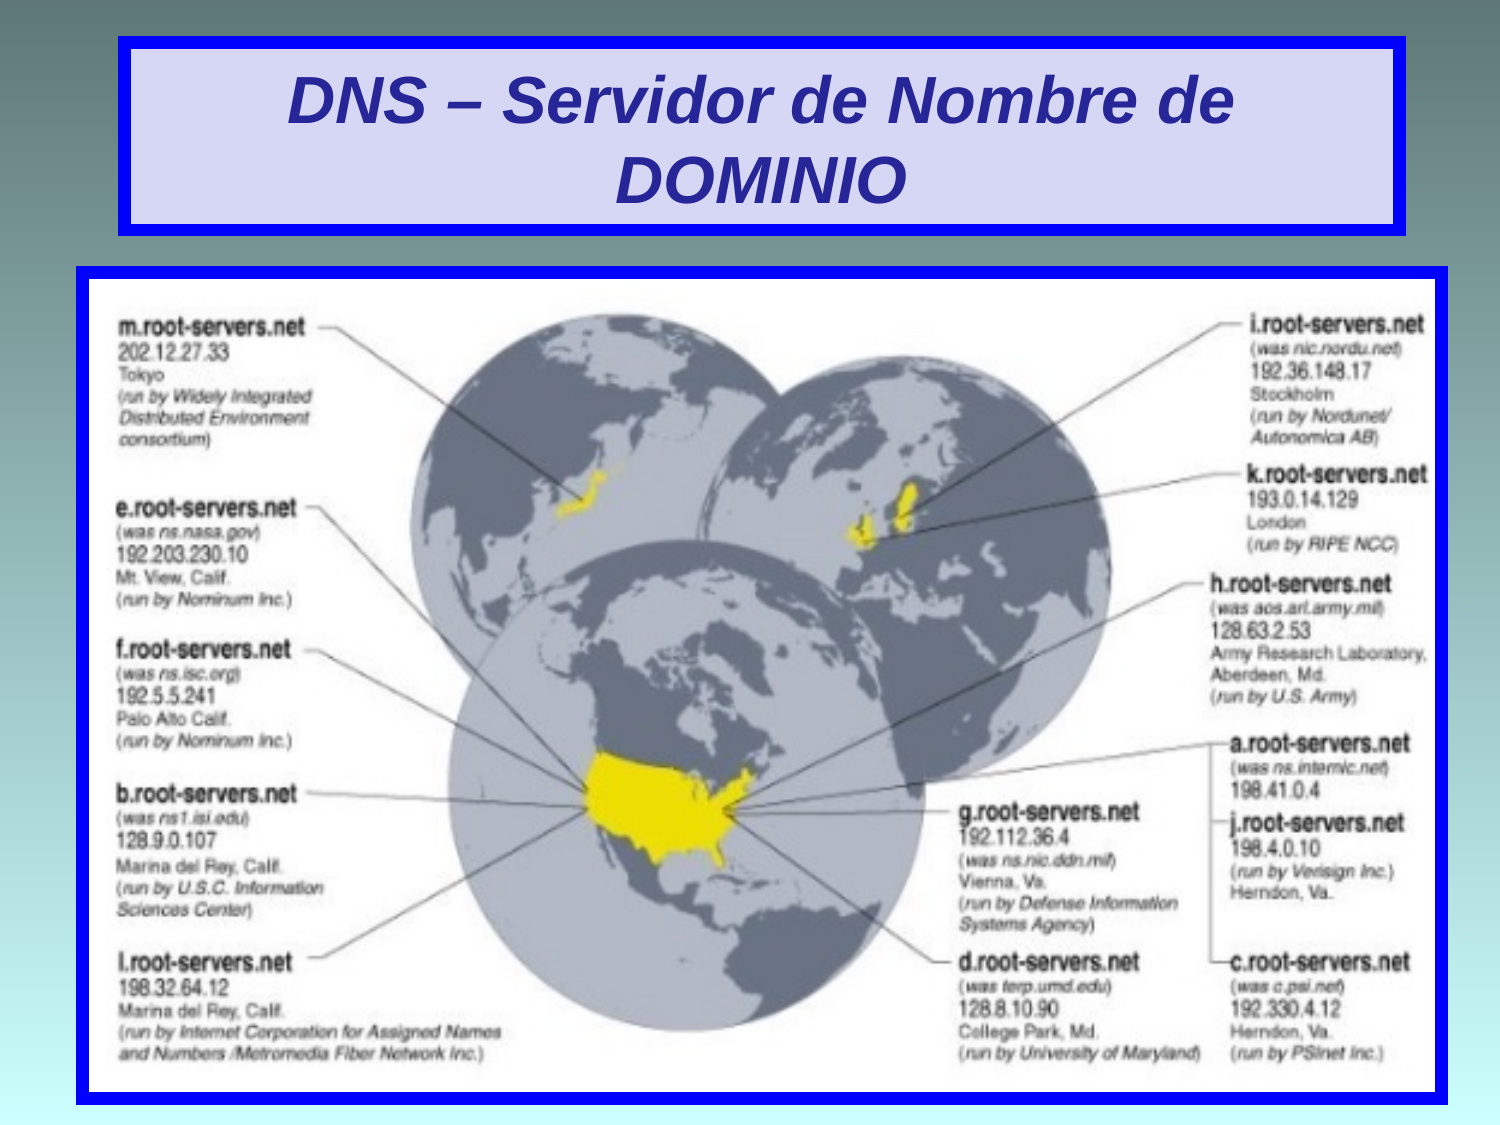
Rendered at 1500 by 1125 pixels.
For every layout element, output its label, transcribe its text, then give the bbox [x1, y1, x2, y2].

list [88, 278, 1436, 1093]
title DNS – Servidor de Nombre de DOMINIO [124, 42, 1400, 231]
